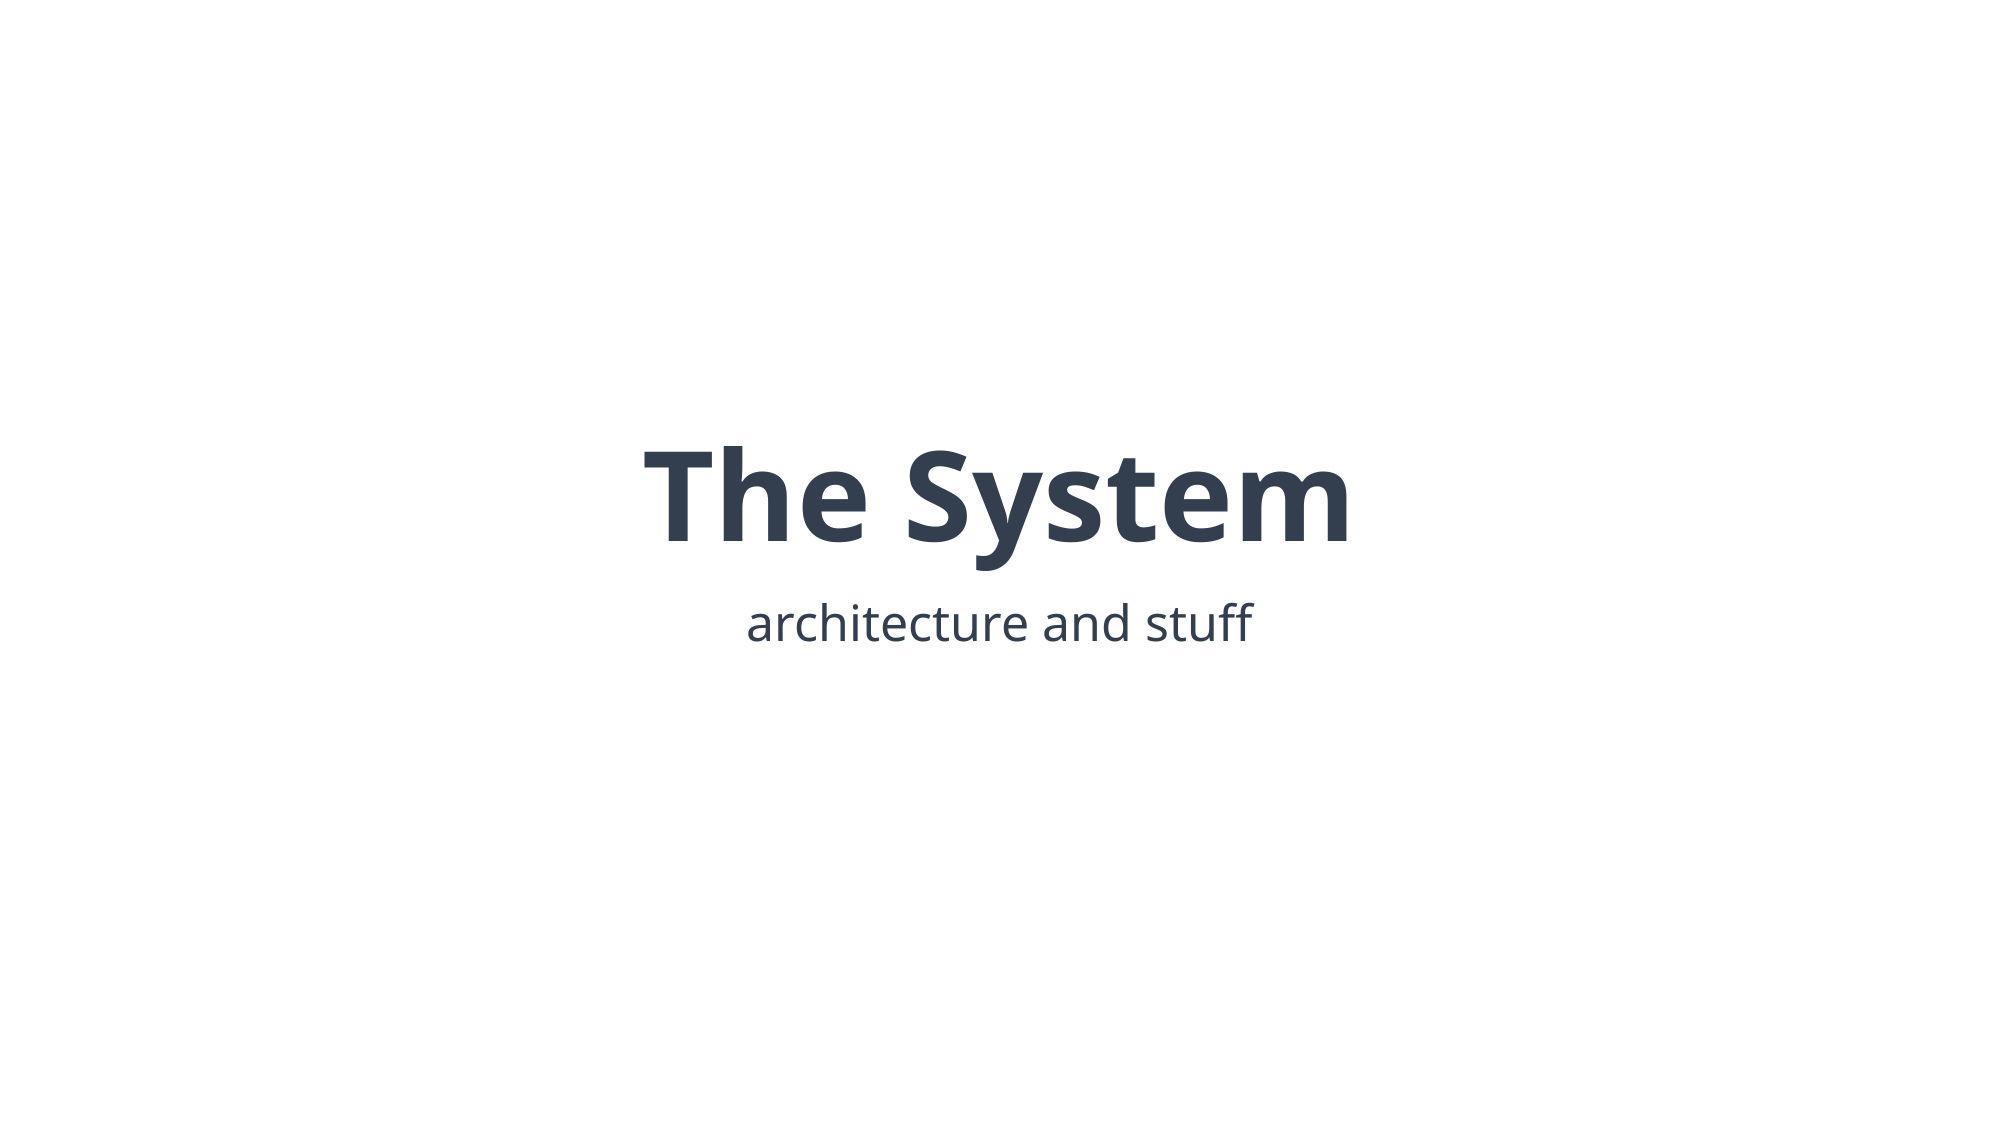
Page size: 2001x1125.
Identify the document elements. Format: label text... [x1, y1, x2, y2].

subtitle architecture and stuff [249, 590, 1750, 863]
title The System [249, 184, 1750, 576]
